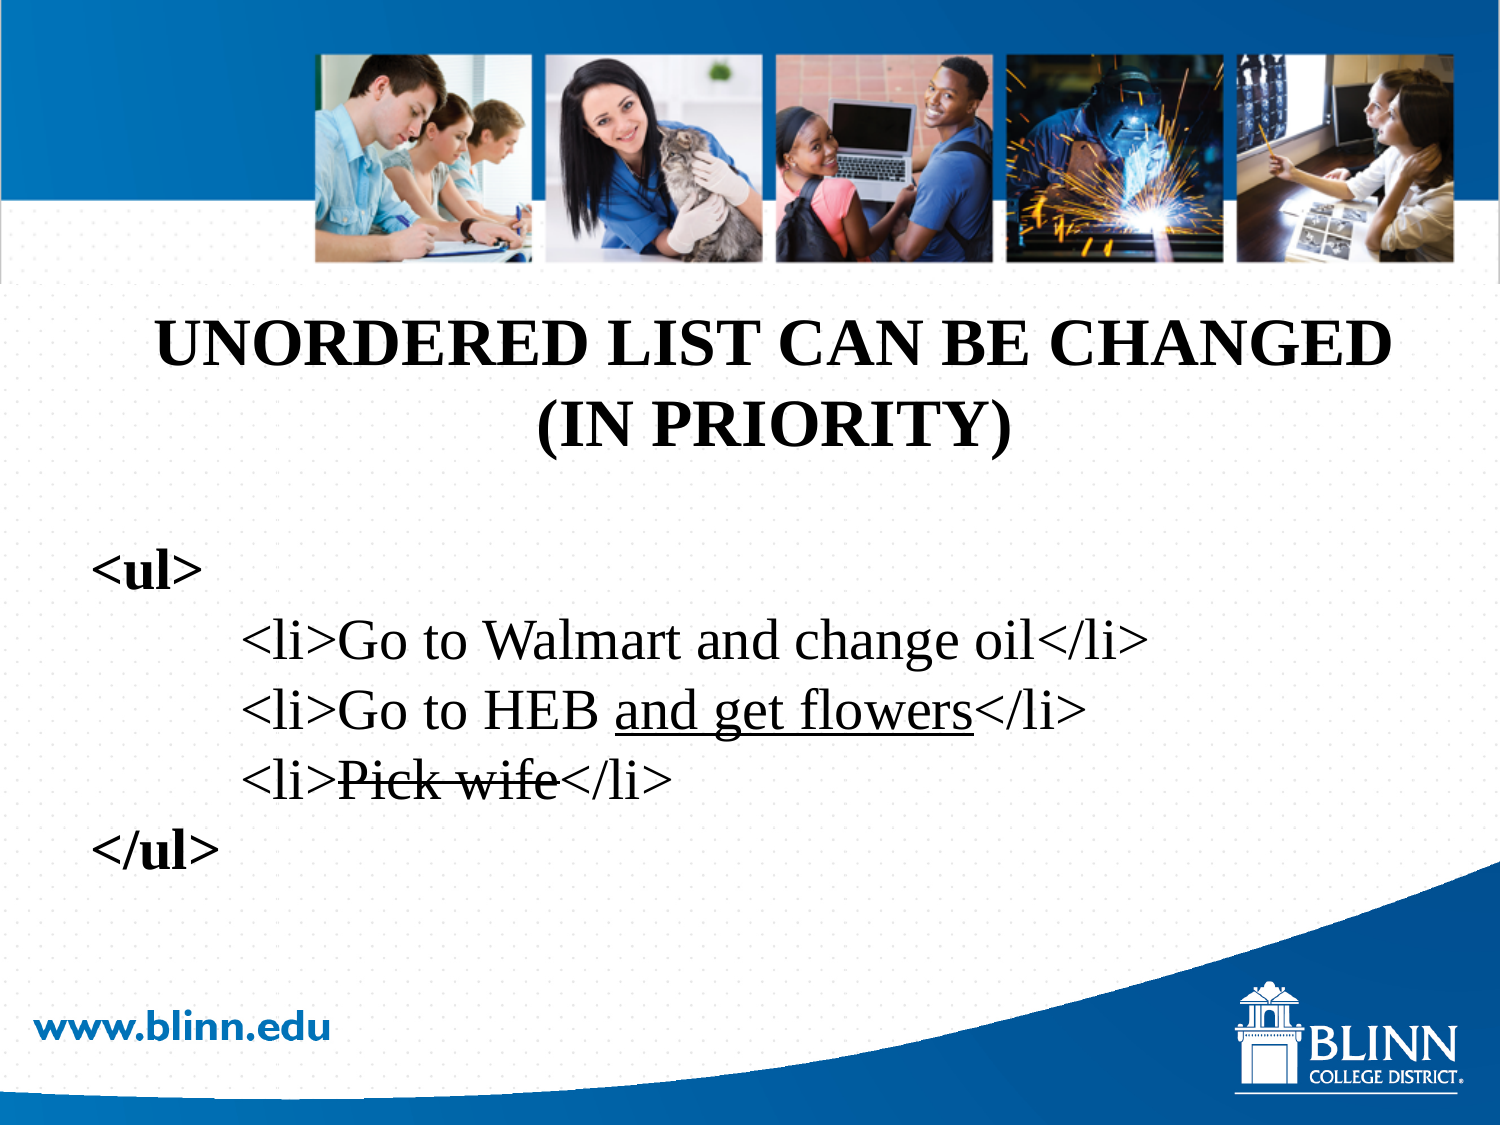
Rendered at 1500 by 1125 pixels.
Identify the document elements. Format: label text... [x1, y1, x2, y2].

text_box <ul> <li>Go to Walmart and change oil</li> <li>Go to HEB and get flowers</li> <li>Pick wife</li> </ul> [75, 449, 1450, 963]
title UNORDERED LIST CAN BE CHANGED (IN PRIORITY) [99, 292, 1450, 449]
picture [0, 0, 1500, 1125]
